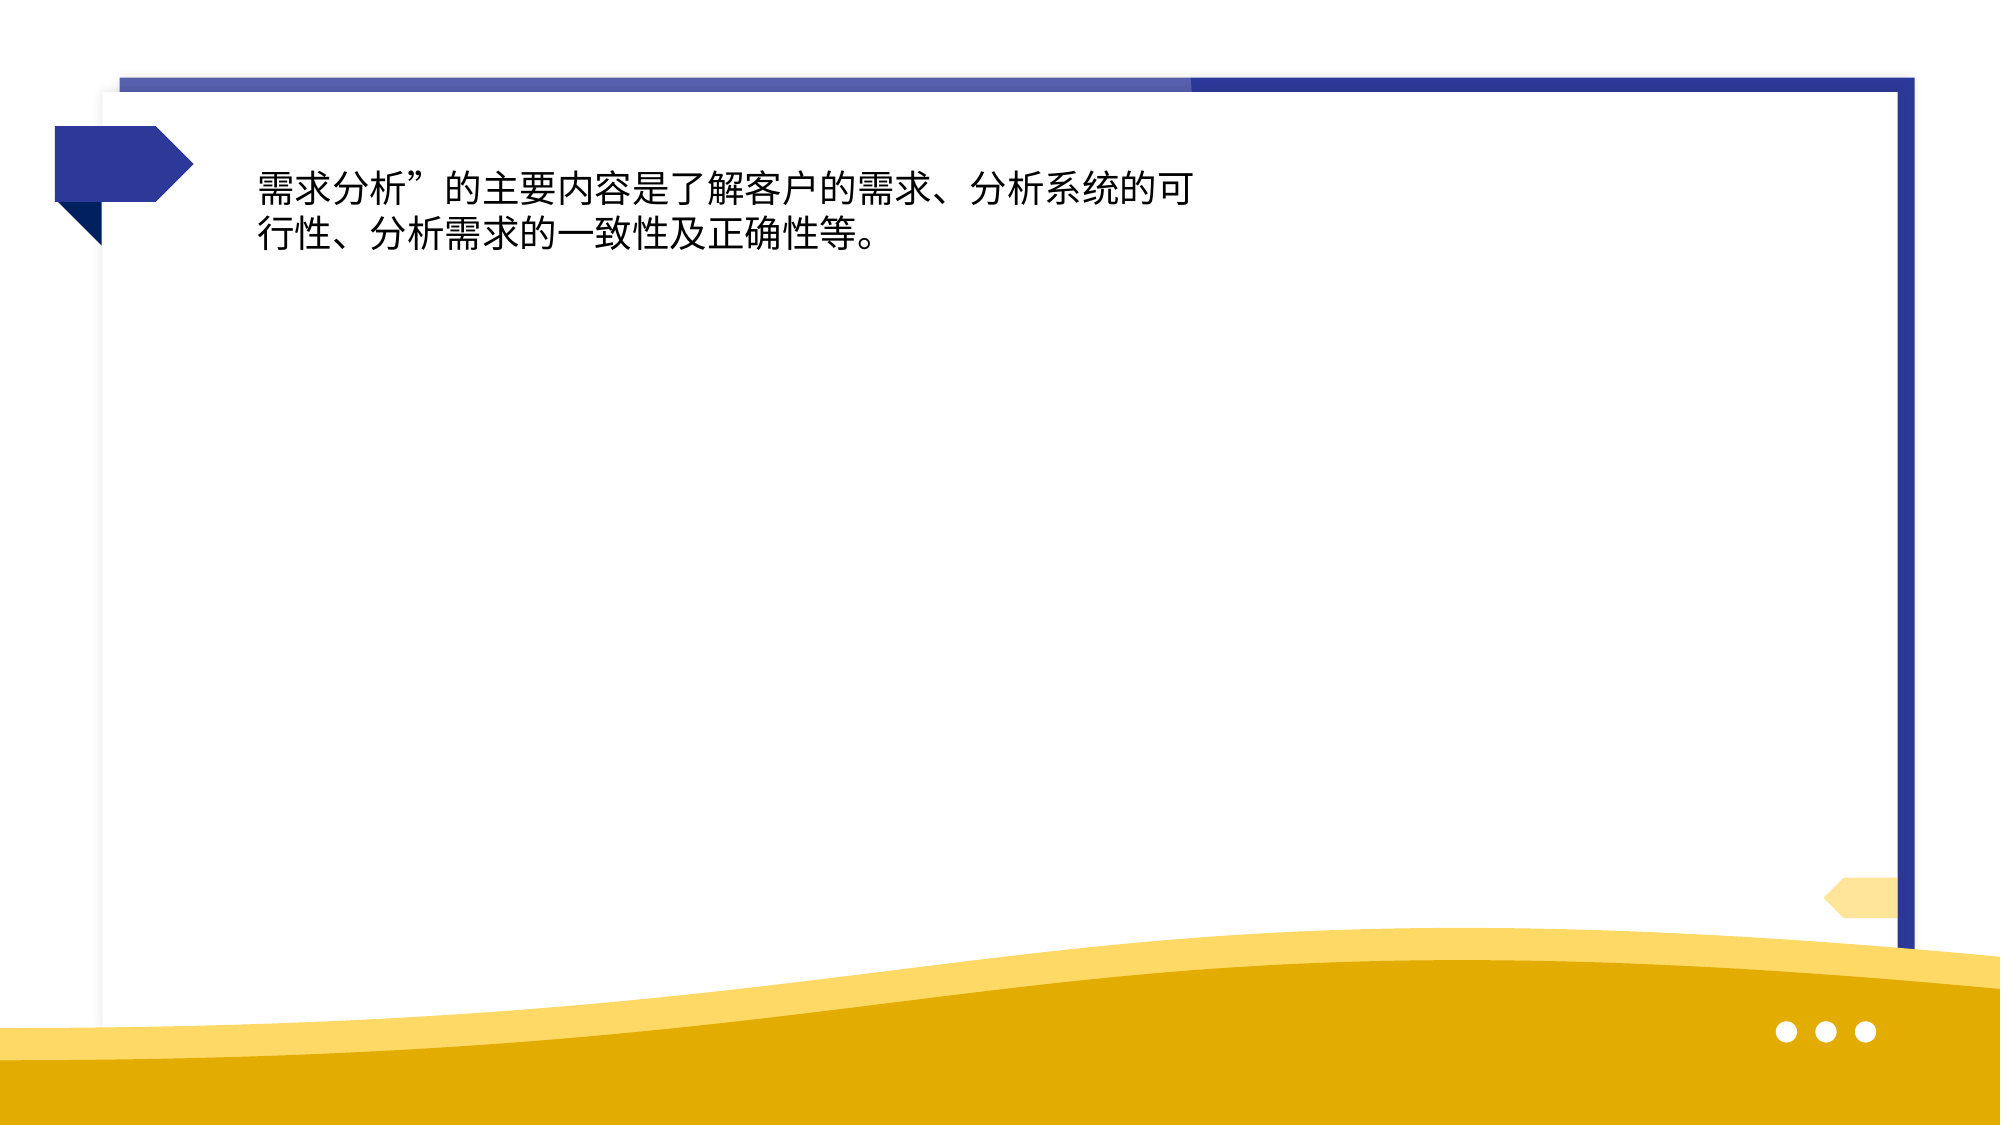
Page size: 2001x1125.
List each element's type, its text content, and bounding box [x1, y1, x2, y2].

text_box 需求分析”的主要内容是了解客户的需求、分析系统的可行性、分析需求的一致性及正确性等。 [242, 157, 1243, 263]
